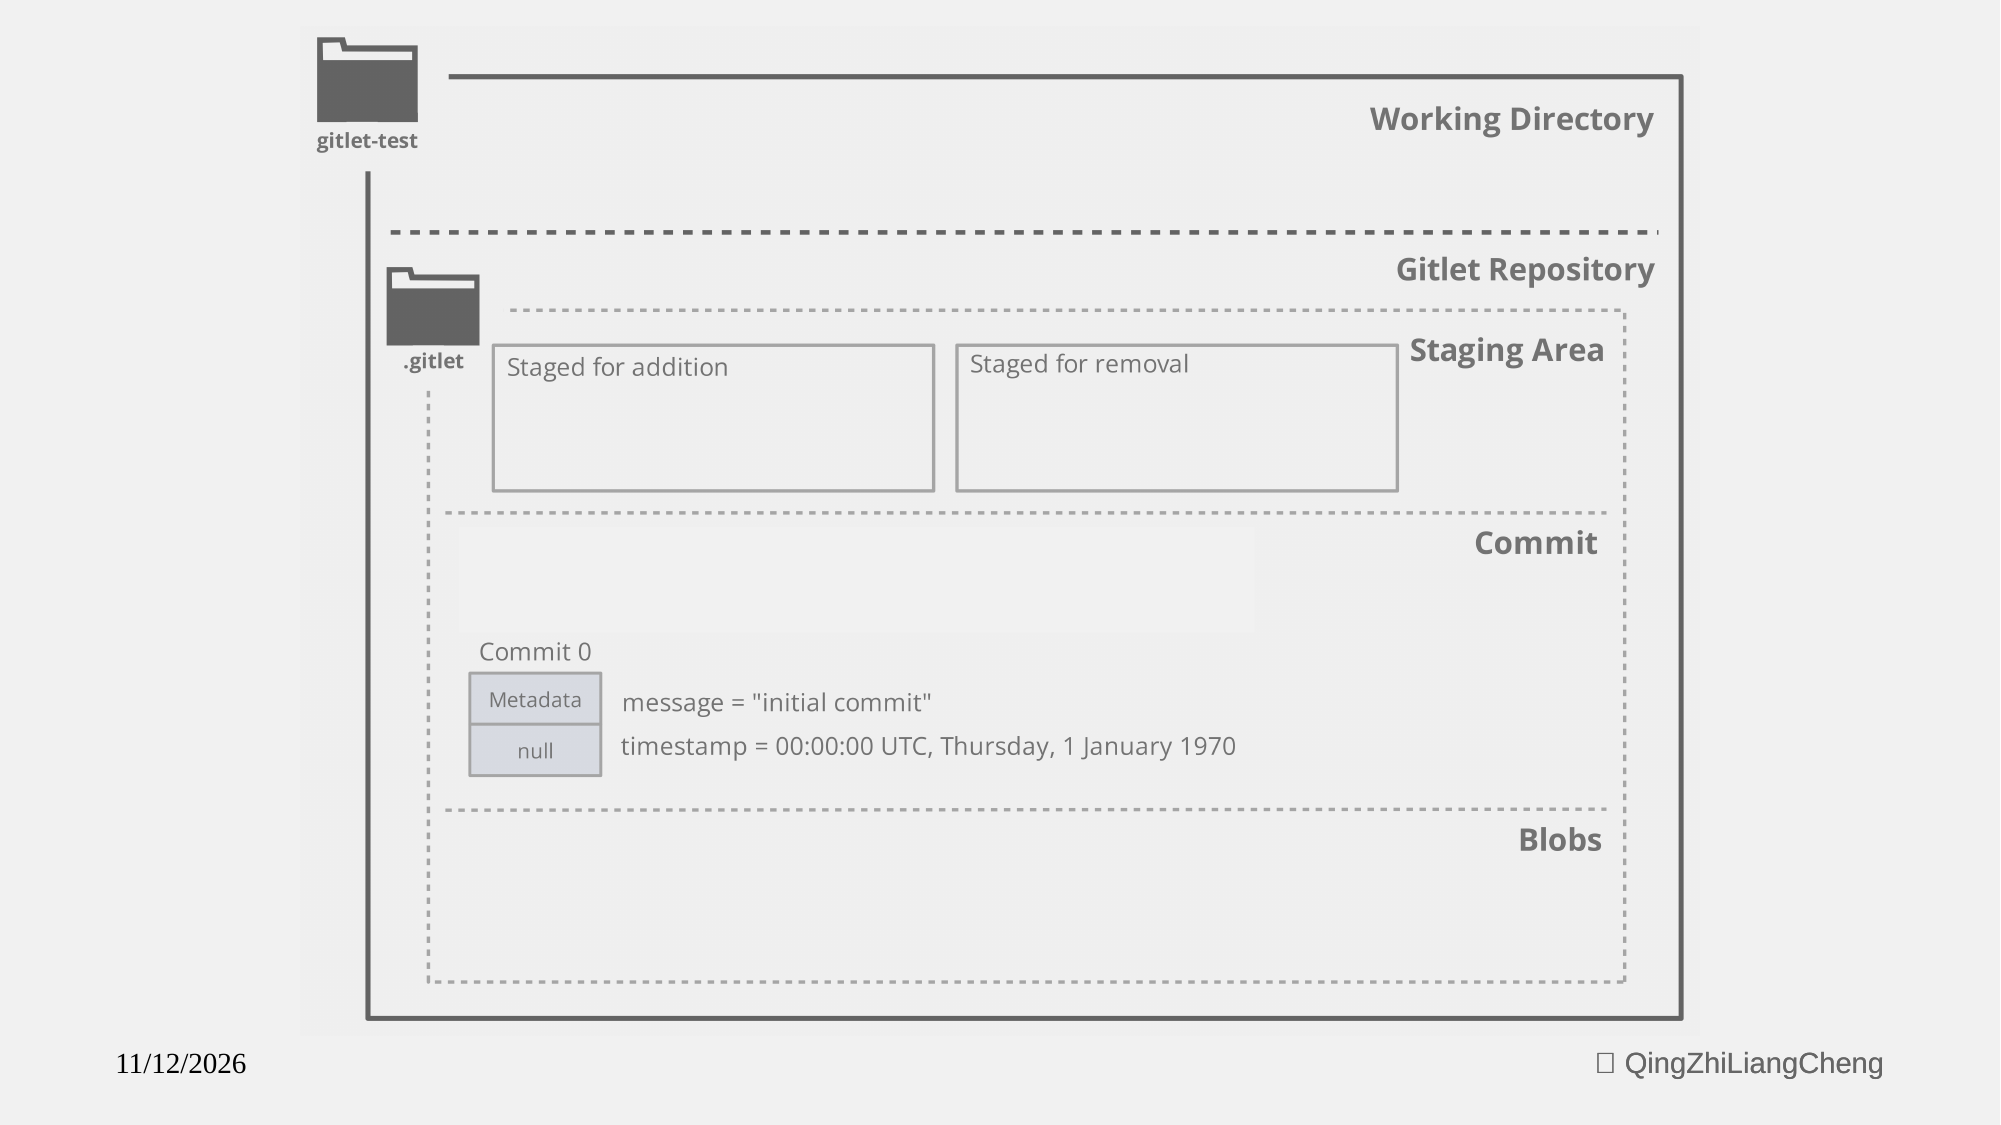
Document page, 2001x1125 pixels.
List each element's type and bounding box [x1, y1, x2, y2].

picture [299, 25, 1701, 1037]
slide_number [100, 1035, 544, 1088]
